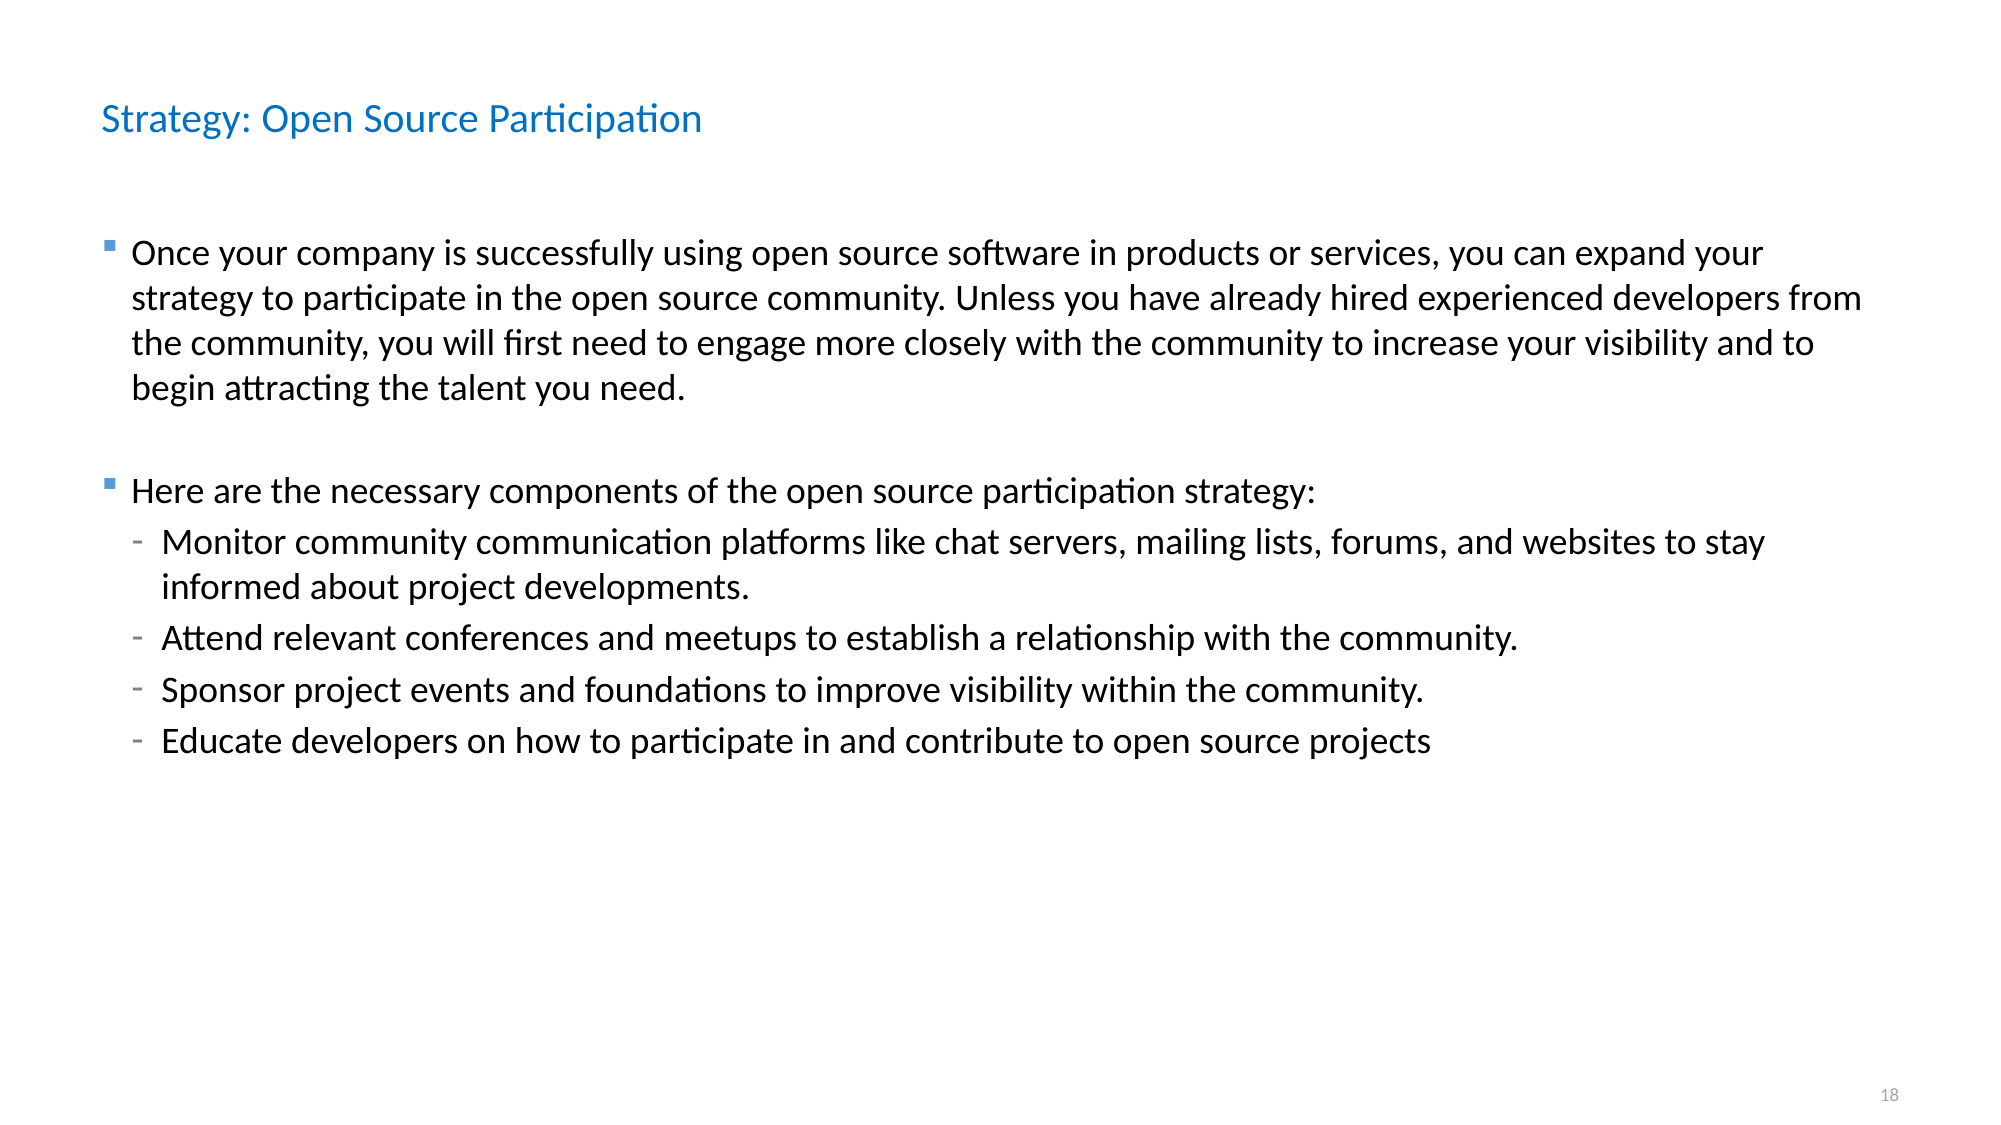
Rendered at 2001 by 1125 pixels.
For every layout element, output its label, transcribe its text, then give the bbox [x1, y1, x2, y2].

list Once your company is successfully using open source software in products or services, you can expand your strategy to participate in the open source community. Unless you have already hired experienced developers from the community, you will first need to engage more closely with the community to increase your visibility and to begin attracting the talent you need. Here are the necessary components of the open source participation strategy: Monitor community communication platforms like chat servers, mailing lists, forums, and websites to stay informed about project developments. Attend relevant conferences and meetups to establish a relationship with the community. Sponsor project events and foundations to improve visibility within the community. Educate developers on how to participate in and contribute to open source projects [101, 220, 1899, 1049]
title Strategy: Open Source Participation [101, 91, 1899, 199]
